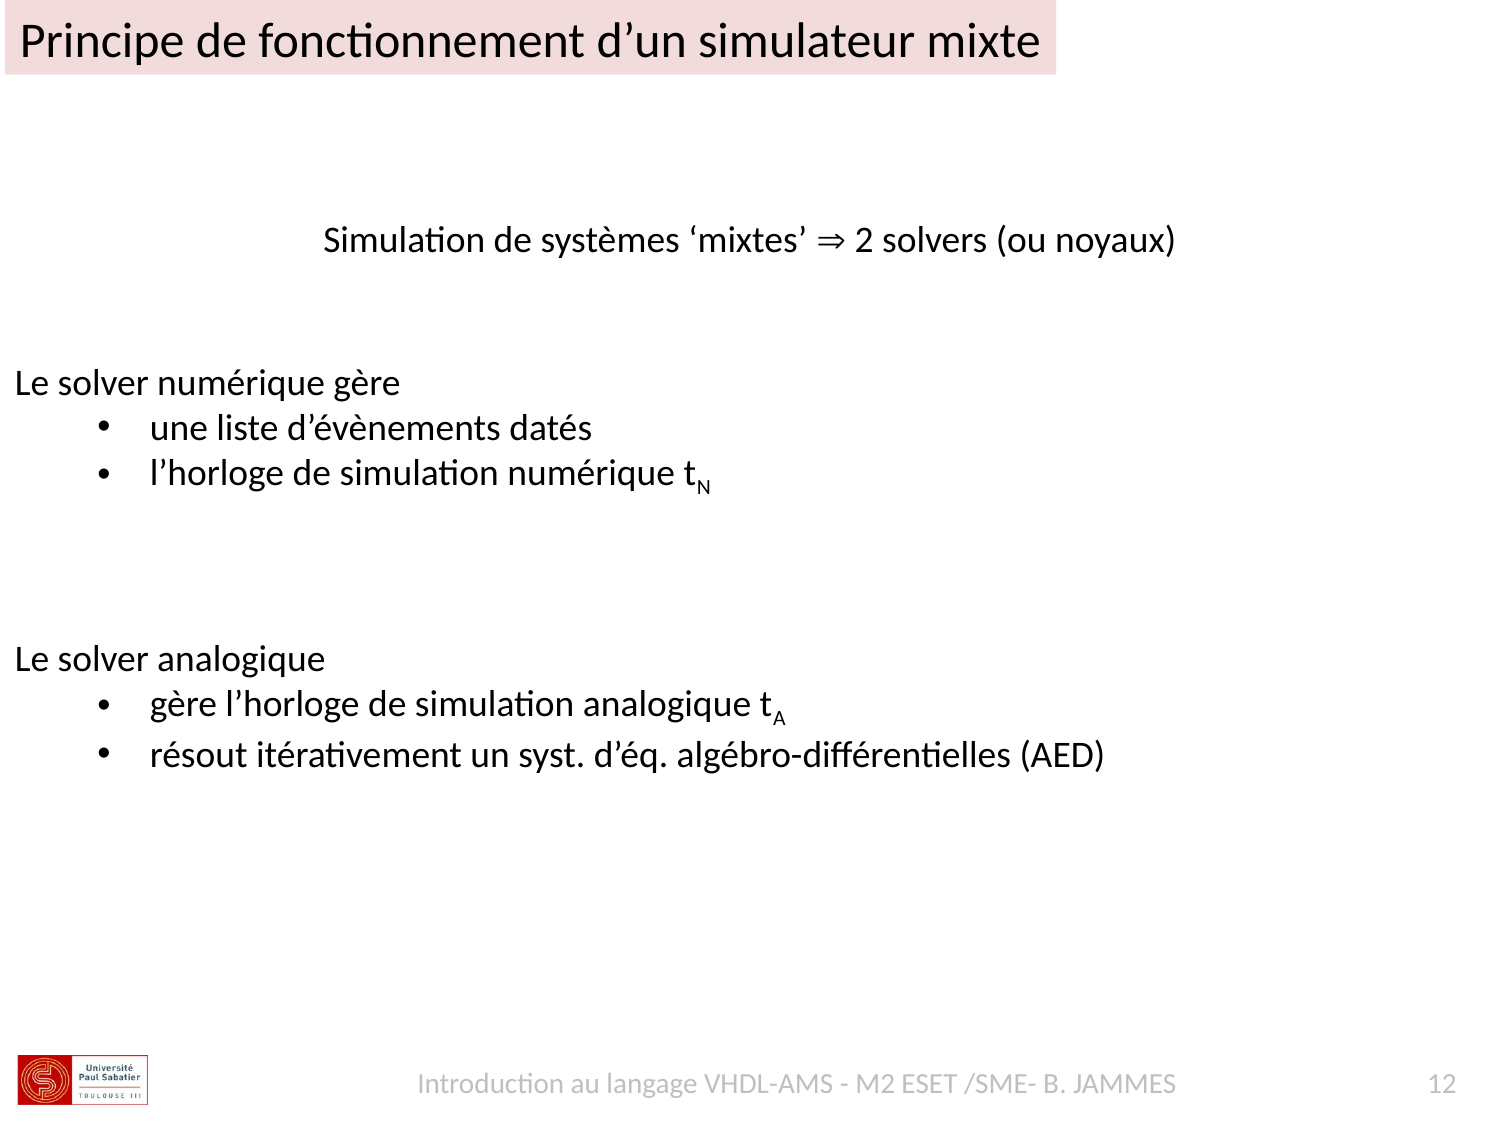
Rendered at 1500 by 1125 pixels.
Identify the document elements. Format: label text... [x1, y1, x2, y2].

slide_number 12 [1399, 1058, 1484, 1106]
text_box Simulation de systèmes ‘mixtes’  2 solvers (ou noyaux) [0, 208, 1500, 268]
picture [17, 1055, 148, 1105]
text_box Le solver numérique gère une liste d’évènements datés l’horloge de simulation numérique tN Le solver analogique gère l’horloge de simulation analogique tA résout itérativement un syst. d’éq. algébro-différentielles (AED) [0, 350, 1500, 783]
footer Introduction au langage VHDL-AMS - M2 ESET /SME- B. JAMMES [383, 750, 1211, 1125]
text_box Principe de fonctionnement d’un simulateur mixte [4, 0, 1057, 75]
